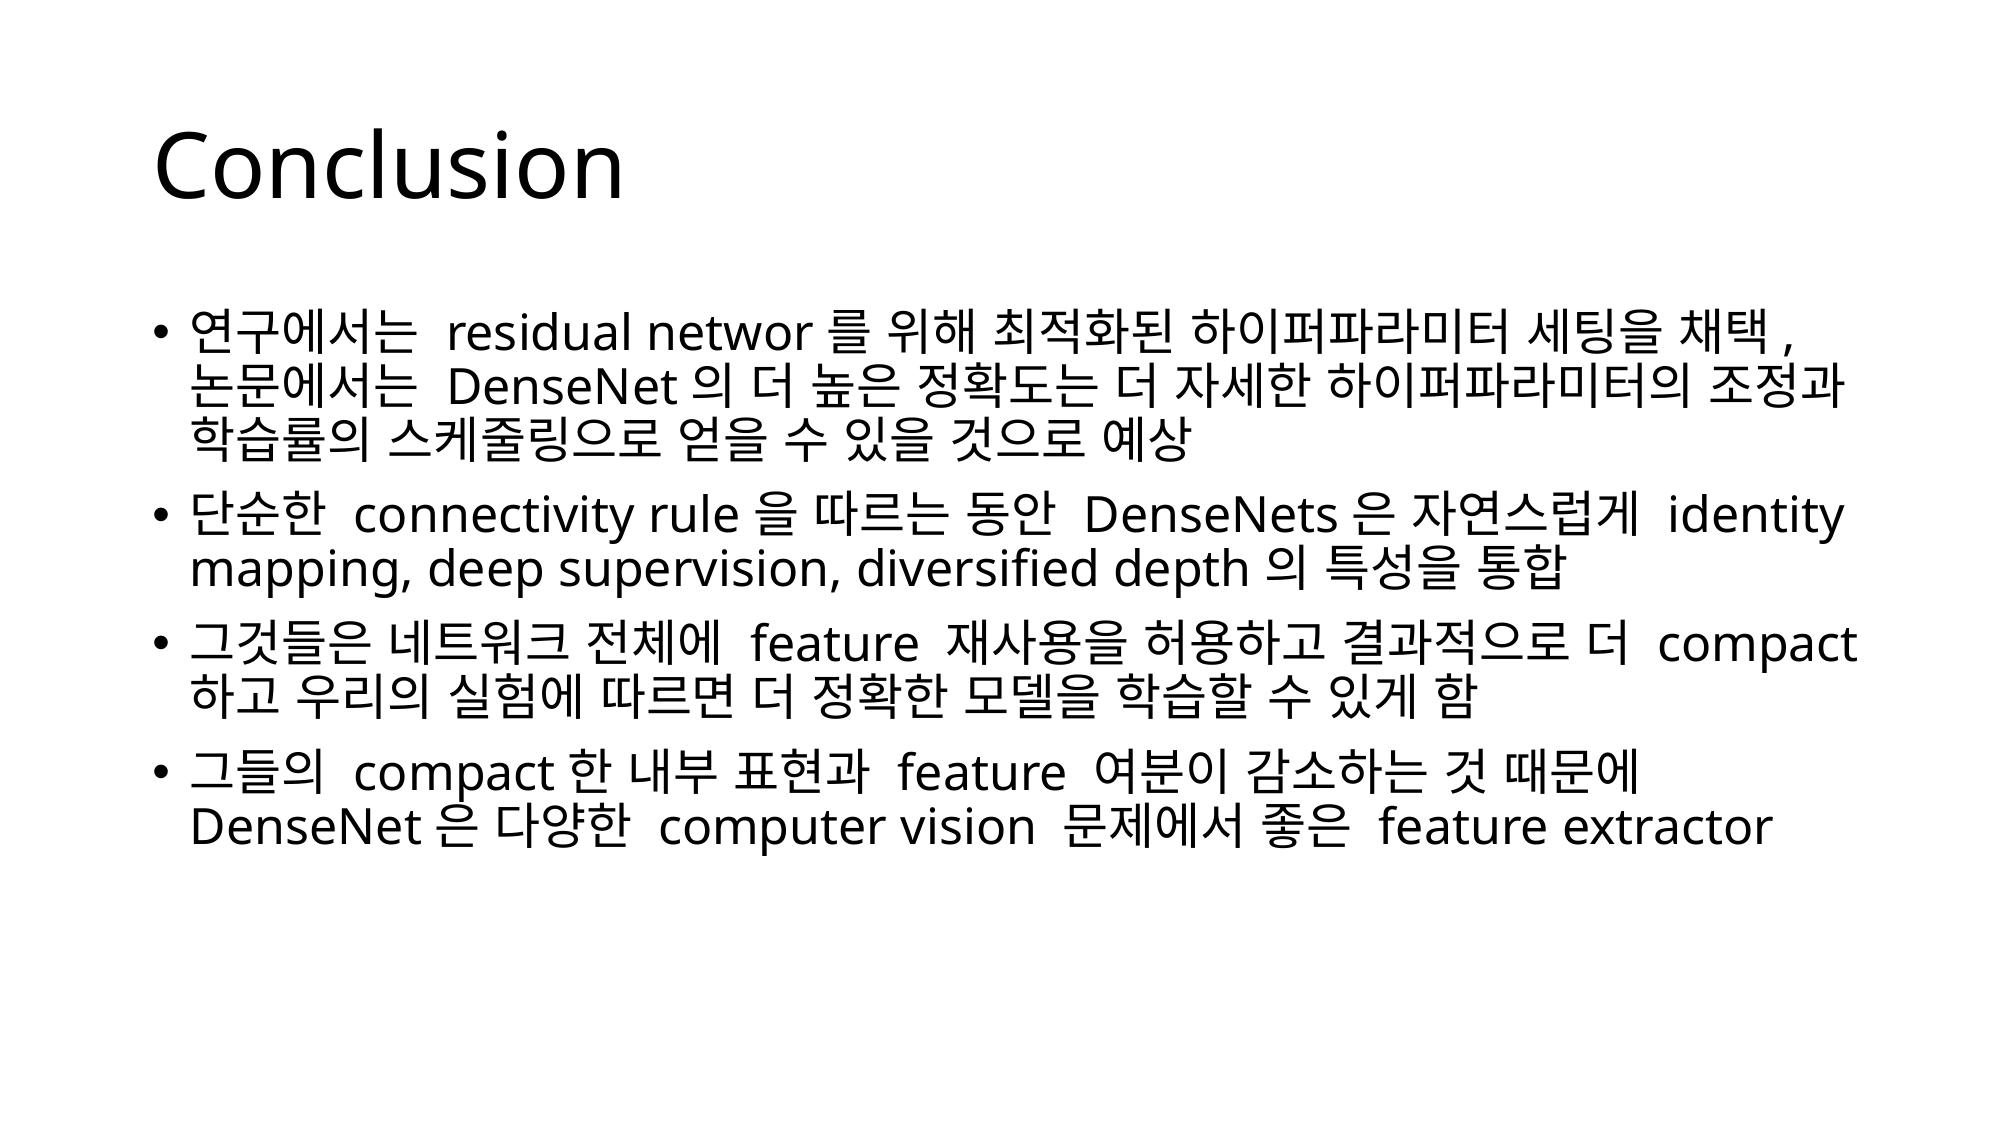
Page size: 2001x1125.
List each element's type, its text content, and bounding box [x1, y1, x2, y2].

title Conclusion [137, 59, 1863, 278]
list 연구에서는 residual networ를 위해 최적화된 하이퍼파라미터 세팅을 채택, 논문에서는 DenseNet의 더 높은 정확도는 더 자세한 하이퍼파라미터의 조정과 학습률의 스케줄링으로 얻을 수 있을 것으로 예상 단순한 connectivity rule을 따르는 동안 DenseNets은 자연스럽게 identity mapping, deep supervision, diversified depth의 특성을 통합 그것들은 네트워크 전체에 feature 재사용을 허용하고 결과적으로 더 compact하고 우리의 실험에 따르면 더 정확한 모델을 학습할 수 있게 함 그들의 compact한 내부 표현과 feature 여분이 감소하는 것 때문에 DenseNet은 다양한 computer vision 문제에서 좋은 feature extractor [137, 299, 1907, 978]
